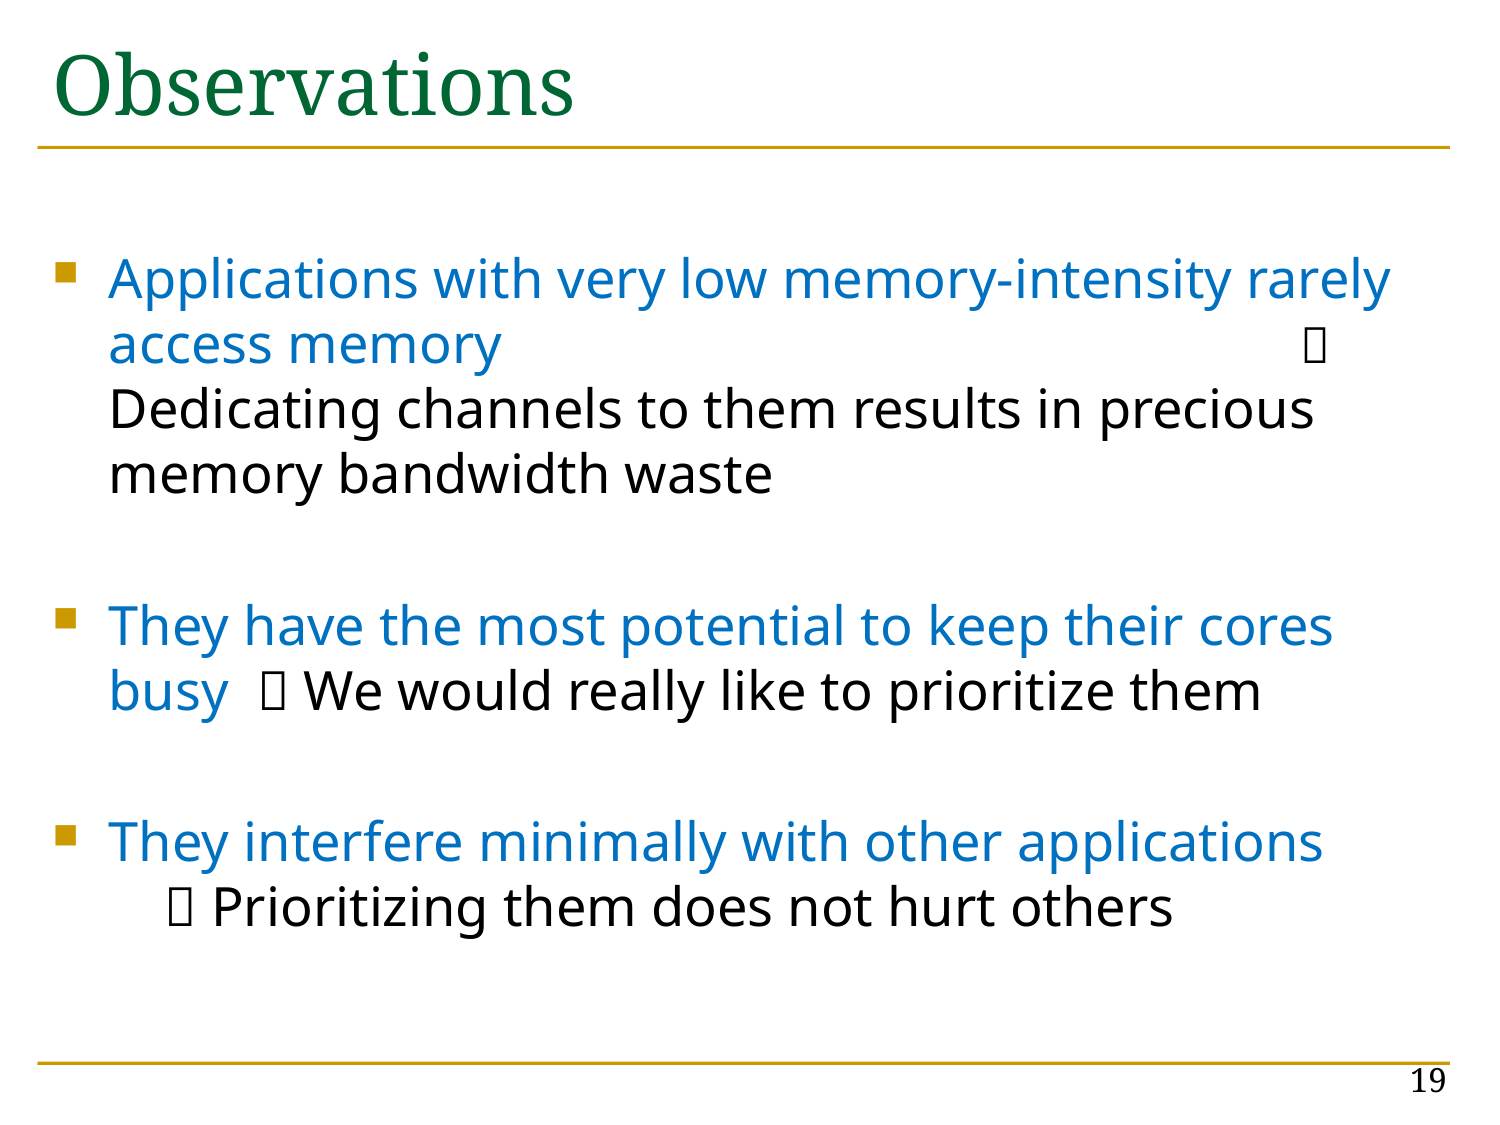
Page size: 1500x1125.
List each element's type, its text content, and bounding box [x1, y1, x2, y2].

slide_number 19 [1111, 1036, 1462, 1112]
title Observations [37, 24, 1450, 163]
list Applications with very low memory-intensity rarely access memory  Dedicating channels to them results in precious memory bandwidth waste They have the most potential to keep their cores busy  We would really like to prioritize them They interfere minimally with other applications  Prioritizing them does not hurt others [37, 163, 1450, 1016]
